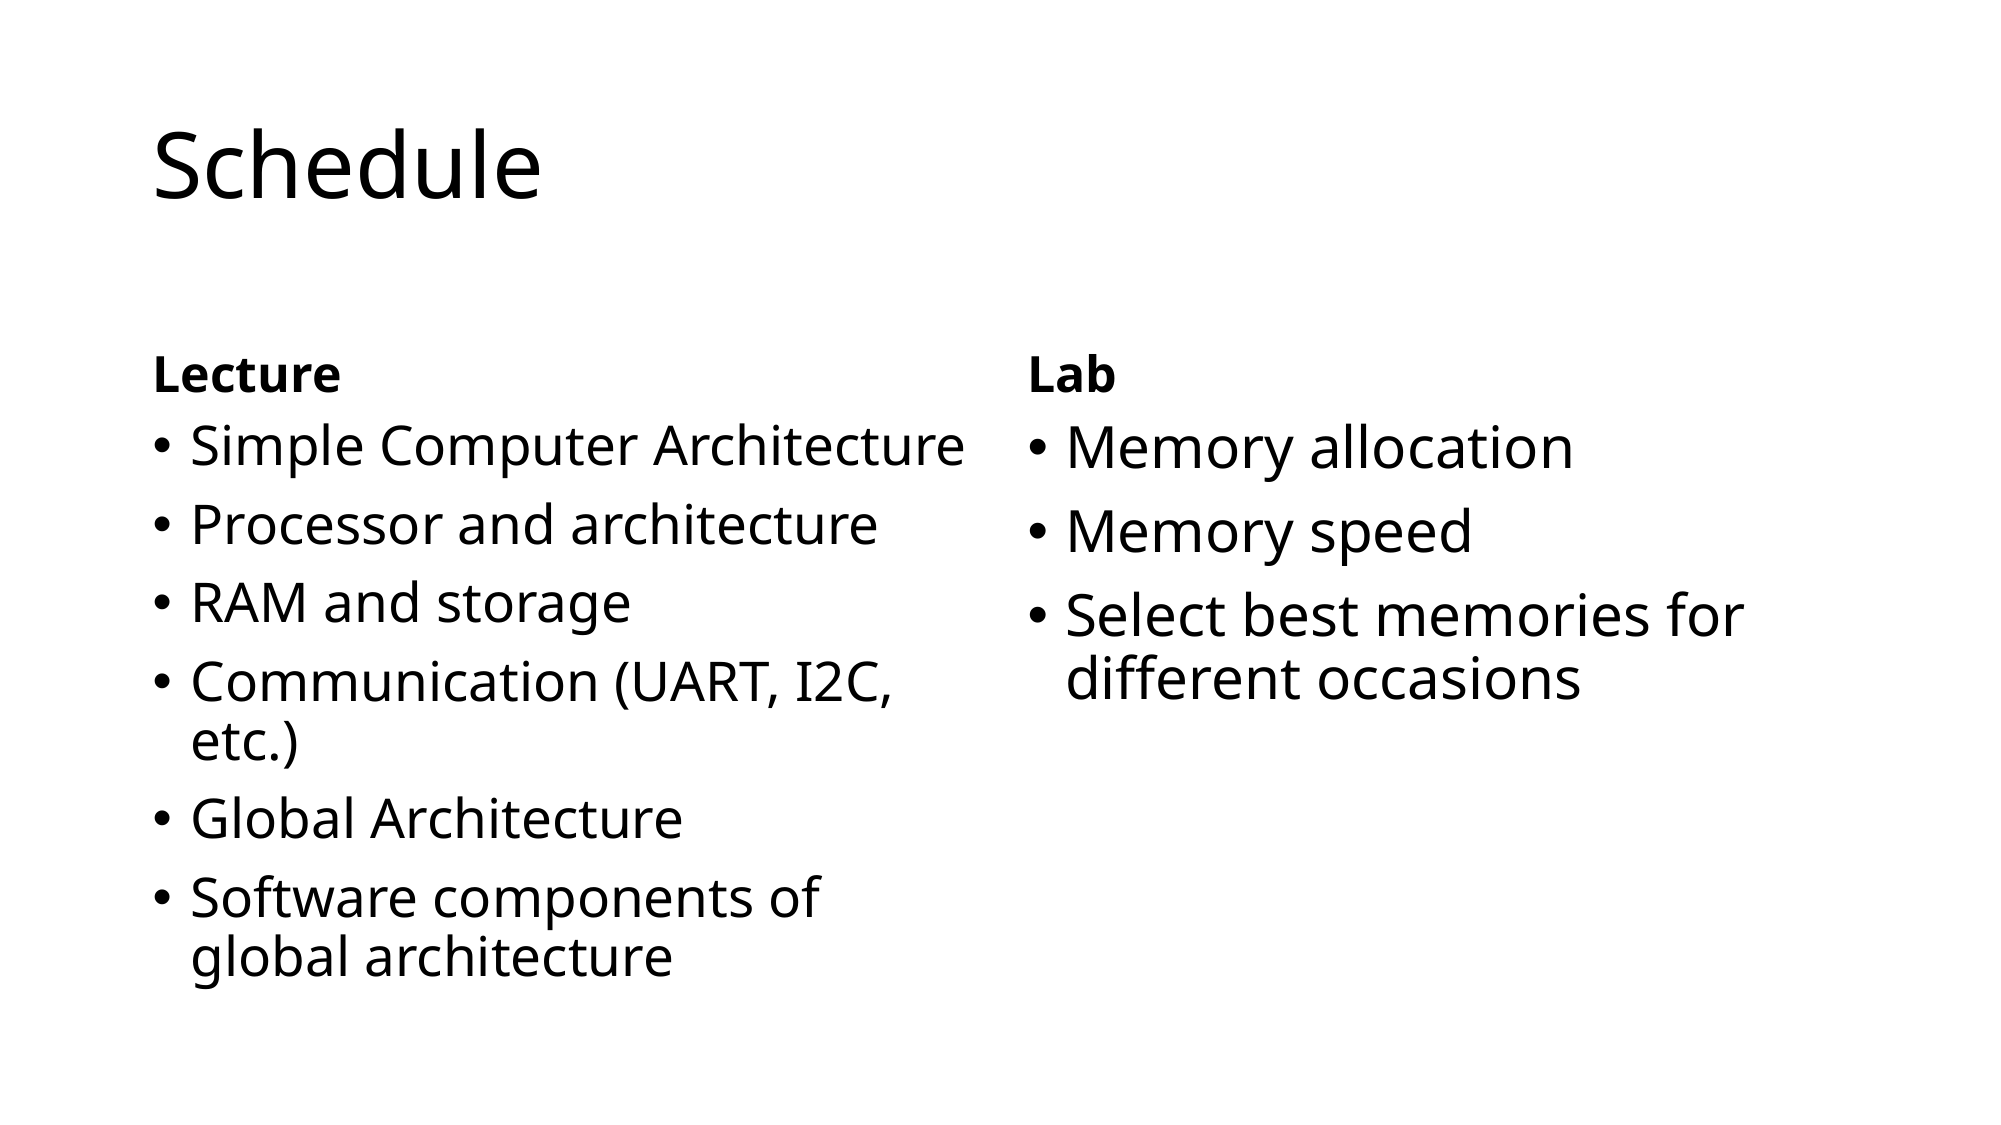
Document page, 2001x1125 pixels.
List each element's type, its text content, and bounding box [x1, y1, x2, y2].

list Memory allocation Memory speed Select best memories for different occasions [1012, 410, 1863, 1016]
list Lab [1012, 275, 1863, 410]
title Schedule [137, 59, 1863, 278]
list Simple Computer Architecture Processor and architecture RAM and storage Communication (UART, I2C, etc.) Global Architecture Software components of global architecture [137, 410, 984, 1016]
list Lecture [137, 275, 984, 410]
